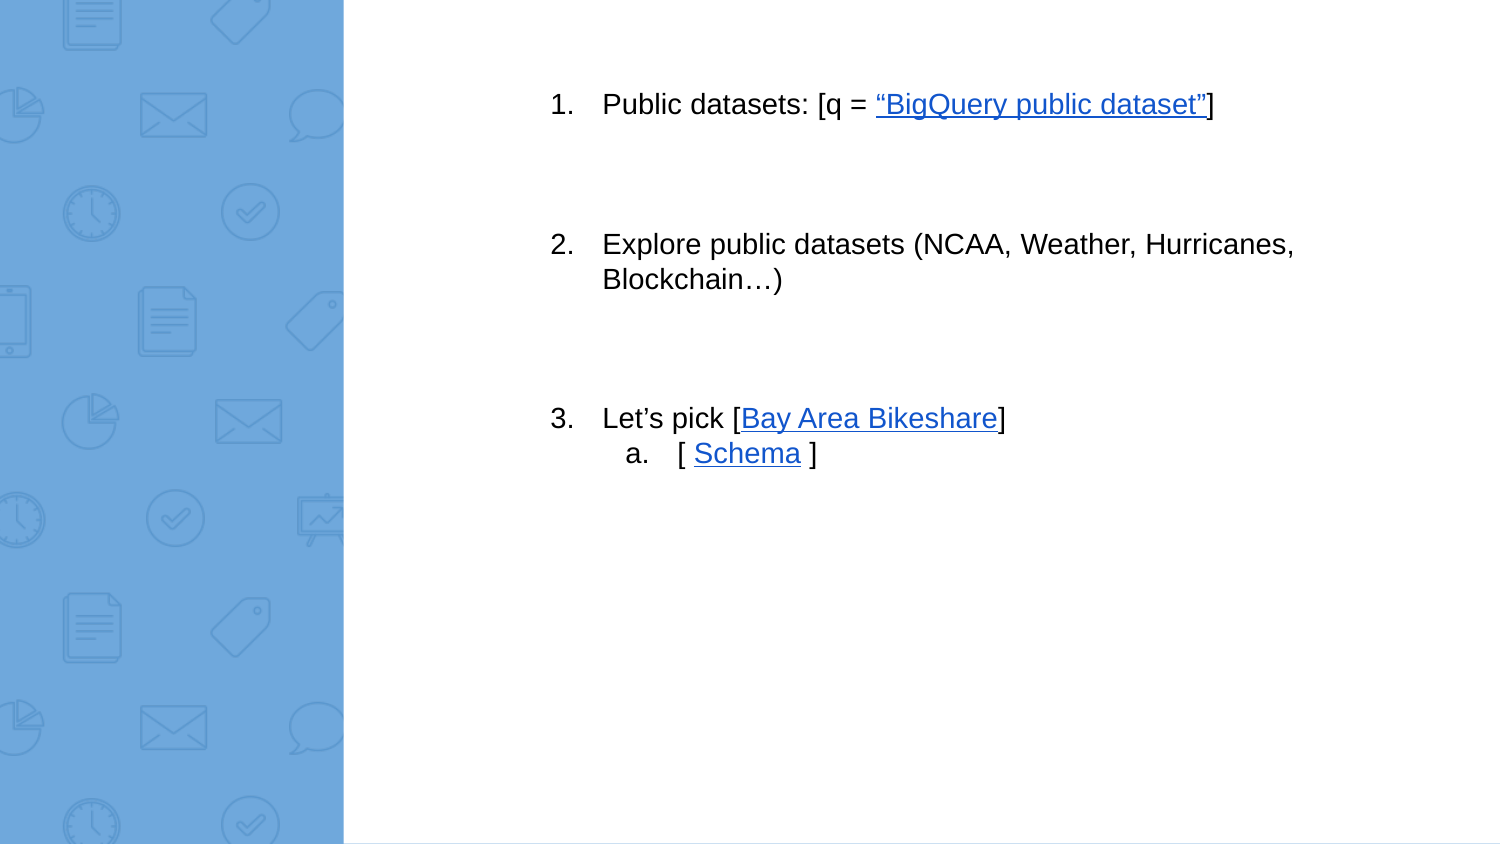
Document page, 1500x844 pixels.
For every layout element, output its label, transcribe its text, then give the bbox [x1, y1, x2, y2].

text_box Public datasets: [q = “BigQuery public dataset”] Explore public datasets (NCAA, Weather, Hurricanes, Blockchain…) Let’s pick [Bay Area Bikeshare] [ Schema ] [512, 122, 1458, 783]
